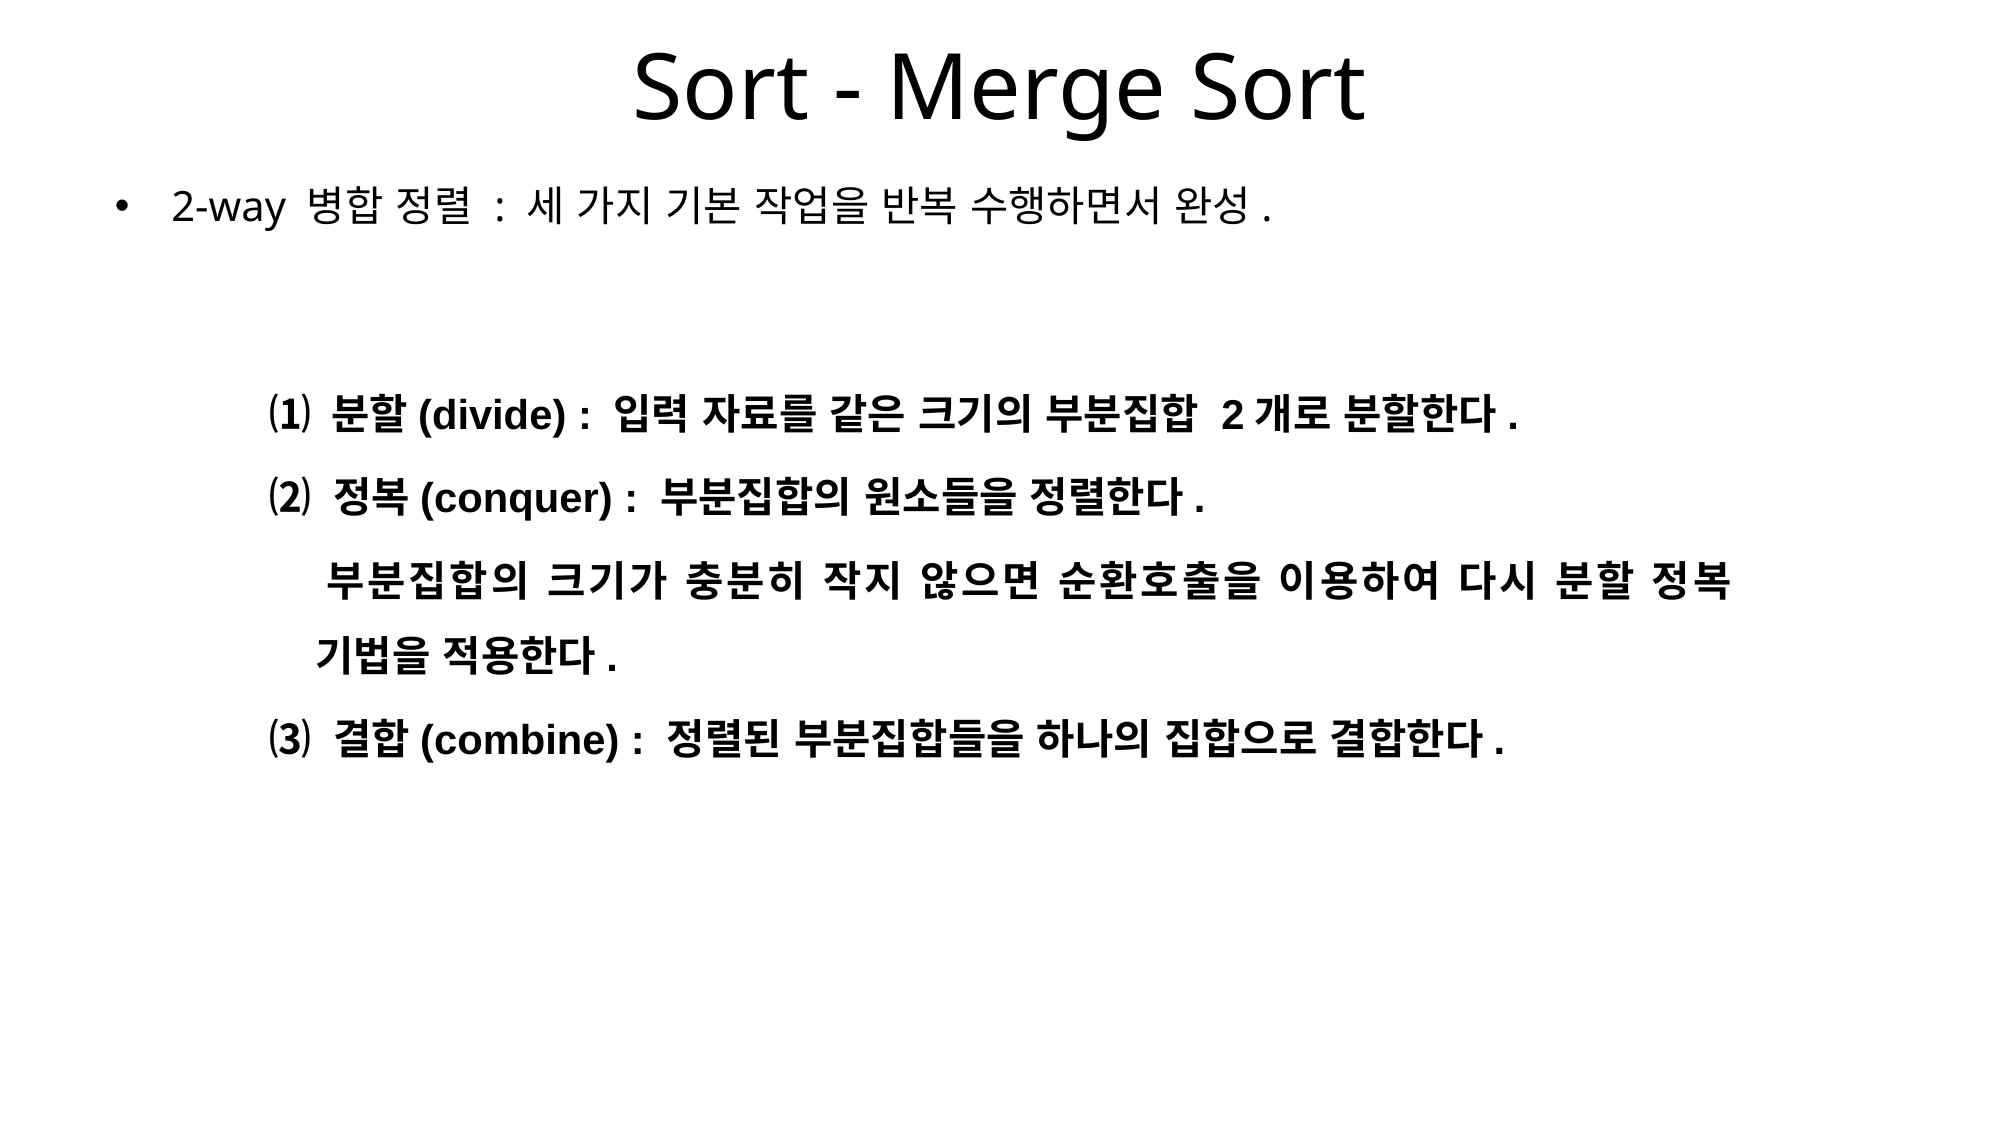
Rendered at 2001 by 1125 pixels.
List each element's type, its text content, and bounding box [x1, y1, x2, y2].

title Sort - Merge Sort [99, 19, 1900, 147]
list 2-way 병합 정렬 : 세 가지 기본 작업을 반복 수행하면서 완성. [99, 172, 1900, 1024]
text_box ⑴ 분할(divide) : 입력 자료를 같은 크기의 부분집합 2개로 분할한다. ⑵ 정복(conquer) : 부분집합의 원소들을 정렬한다. 부분집합의 크기가 충분히 작지 않으면 순환호출을 이용하여 다시 분할 정복 기법을 적용한다. ⑶ 결합(combine) : 정렬된 부분집합들을 하나의 집합으로 결합한다. [196, 351, 1804, 775]
